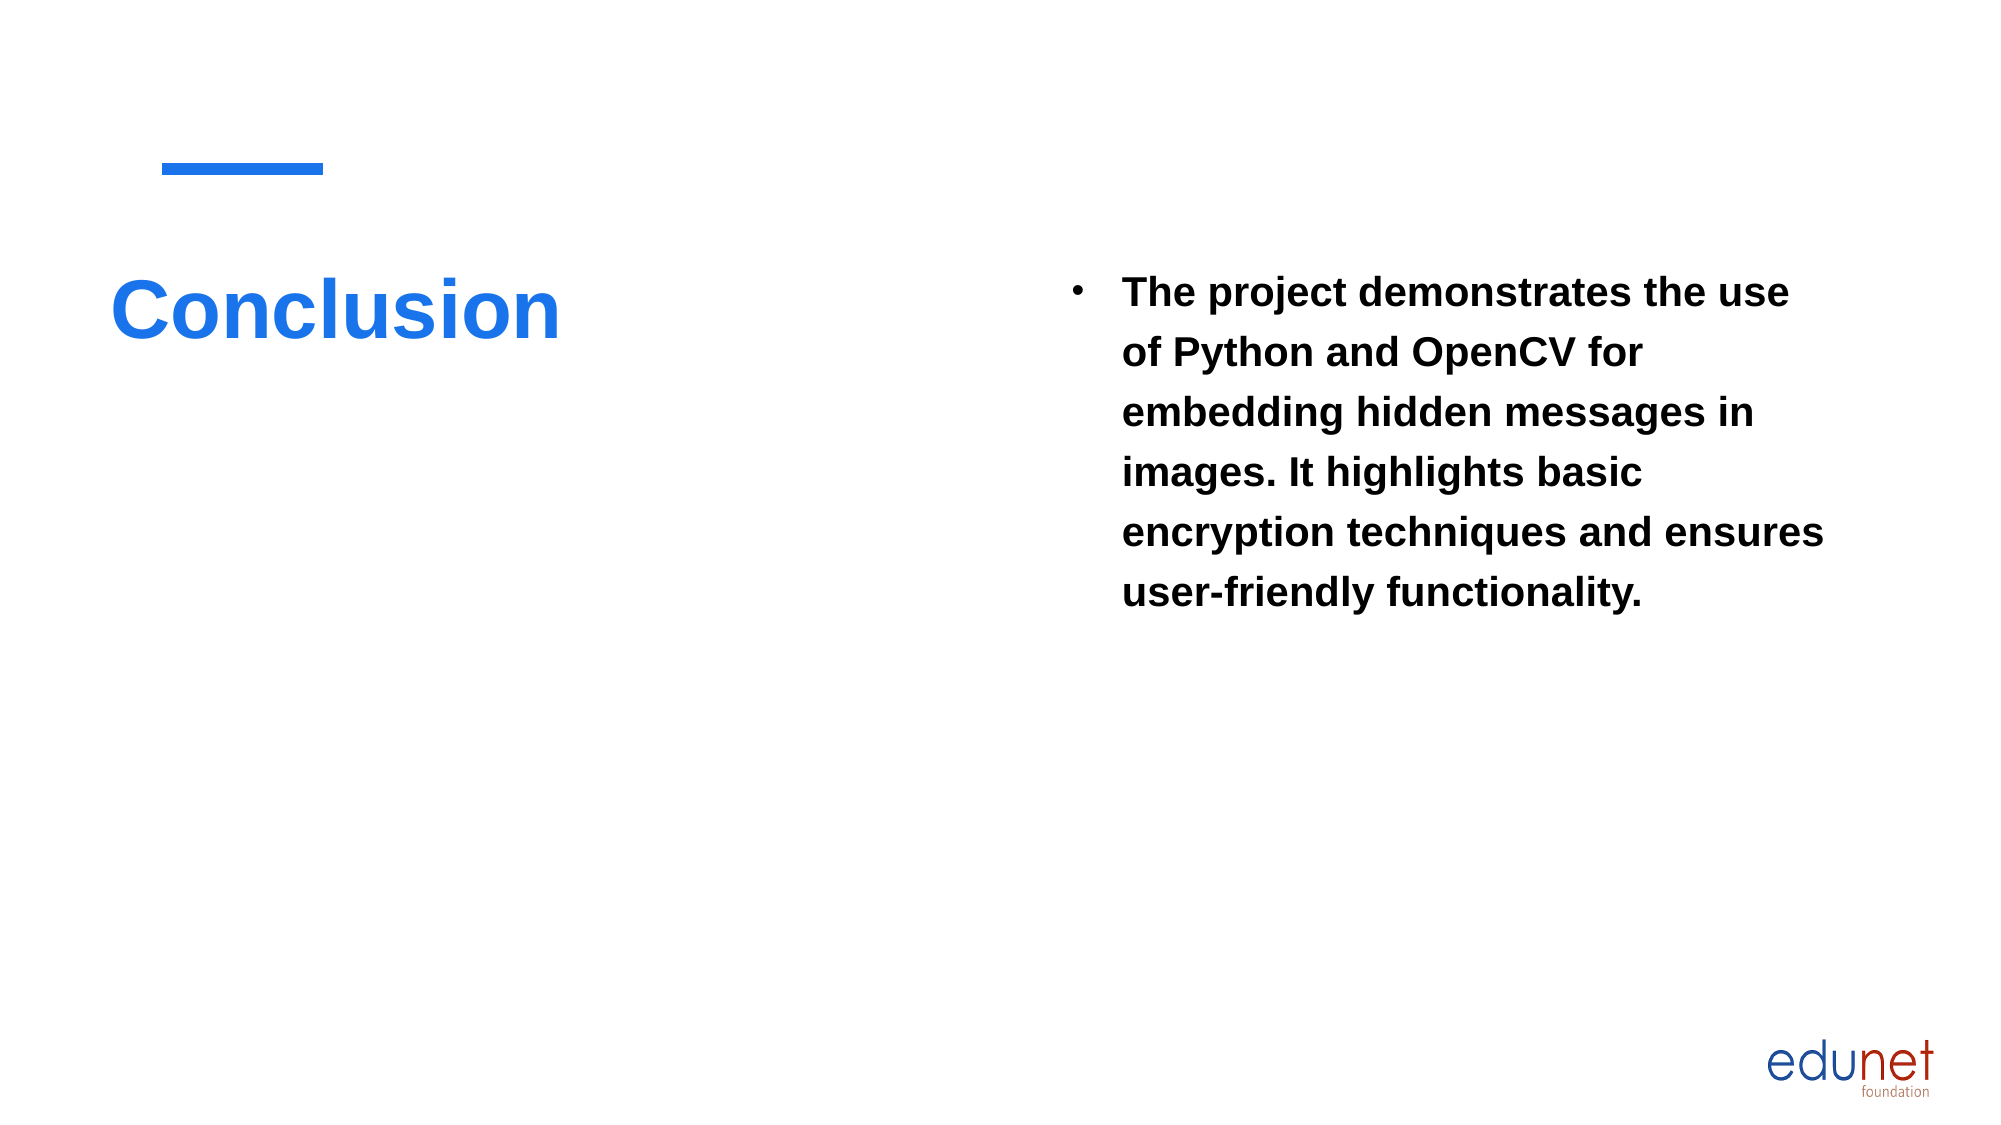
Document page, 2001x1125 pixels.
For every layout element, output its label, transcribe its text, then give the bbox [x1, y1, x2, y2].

picture [1764, 1037, 1935, 1101]
list The project demonstrates the use of Python and OpenCV for embedding hidden messages in images. It highlights basic encryption techniques and ensures user-friendly functionality. [1056, 247, 1848, 888]
title Conclusion [95, 247, 936, 888]
